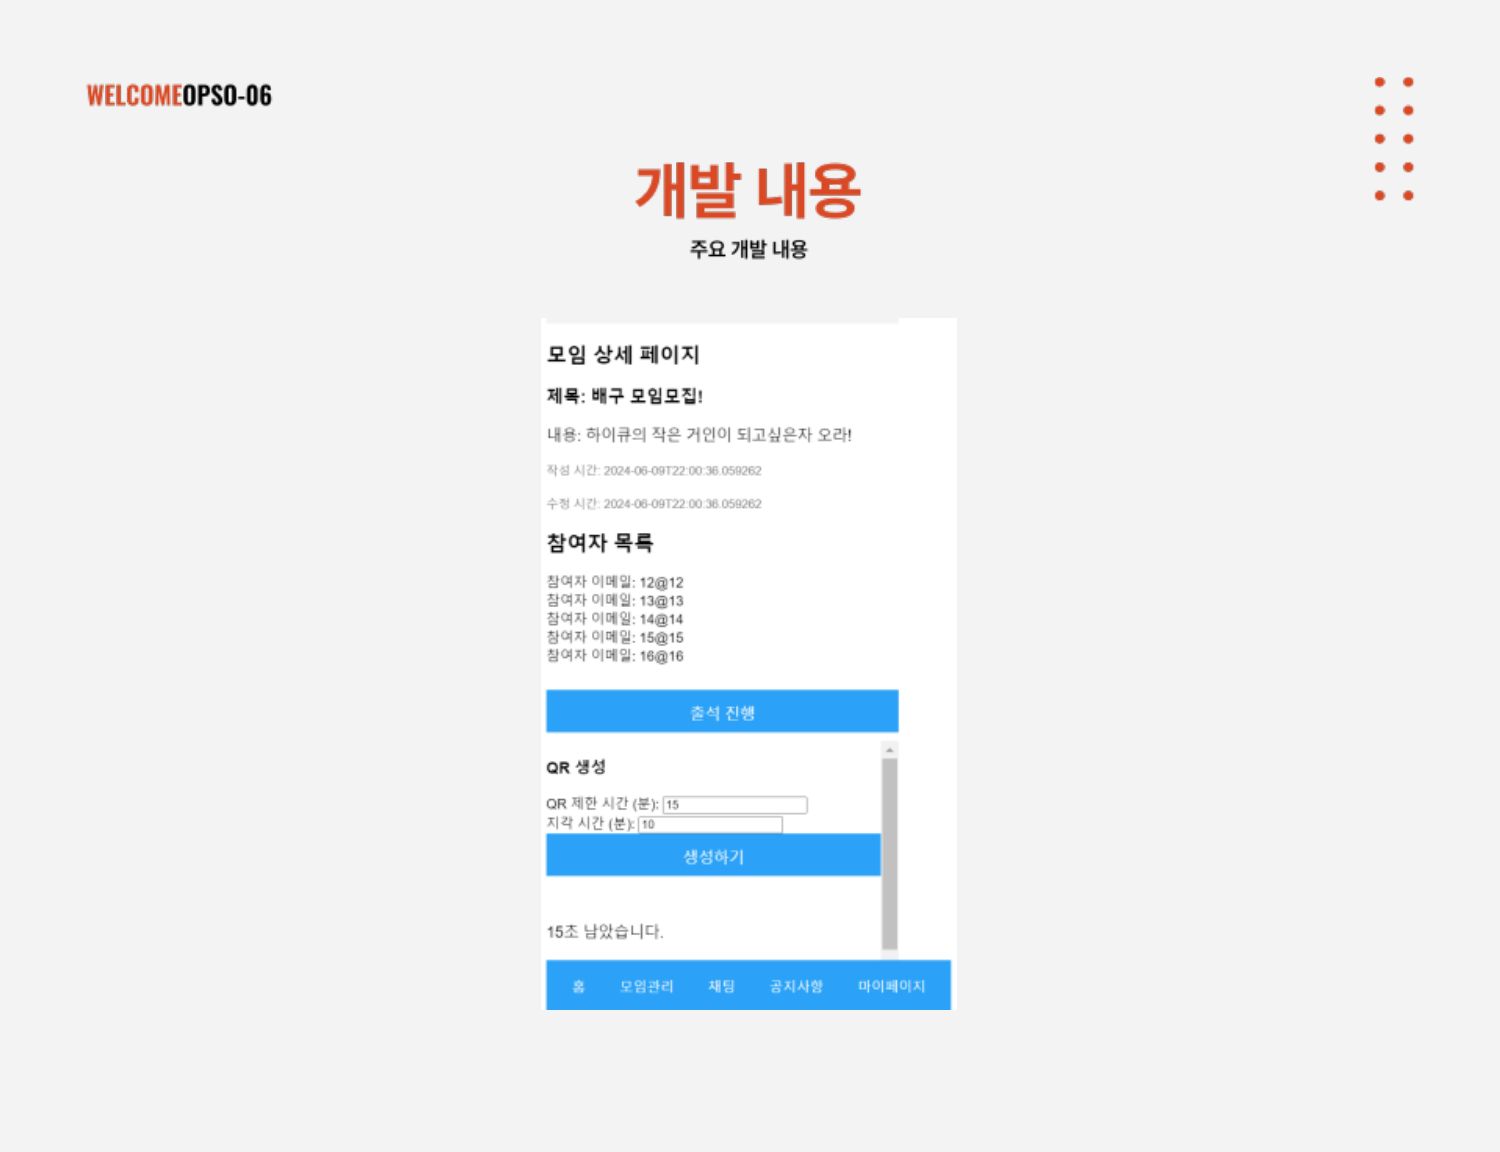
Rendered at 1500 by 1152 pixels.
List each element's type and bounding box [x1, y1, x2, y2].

picture [1374, 76, 1415, 203]
picture [541, 318, 957, 1011]
picture [0, 70, 1234, 290]
